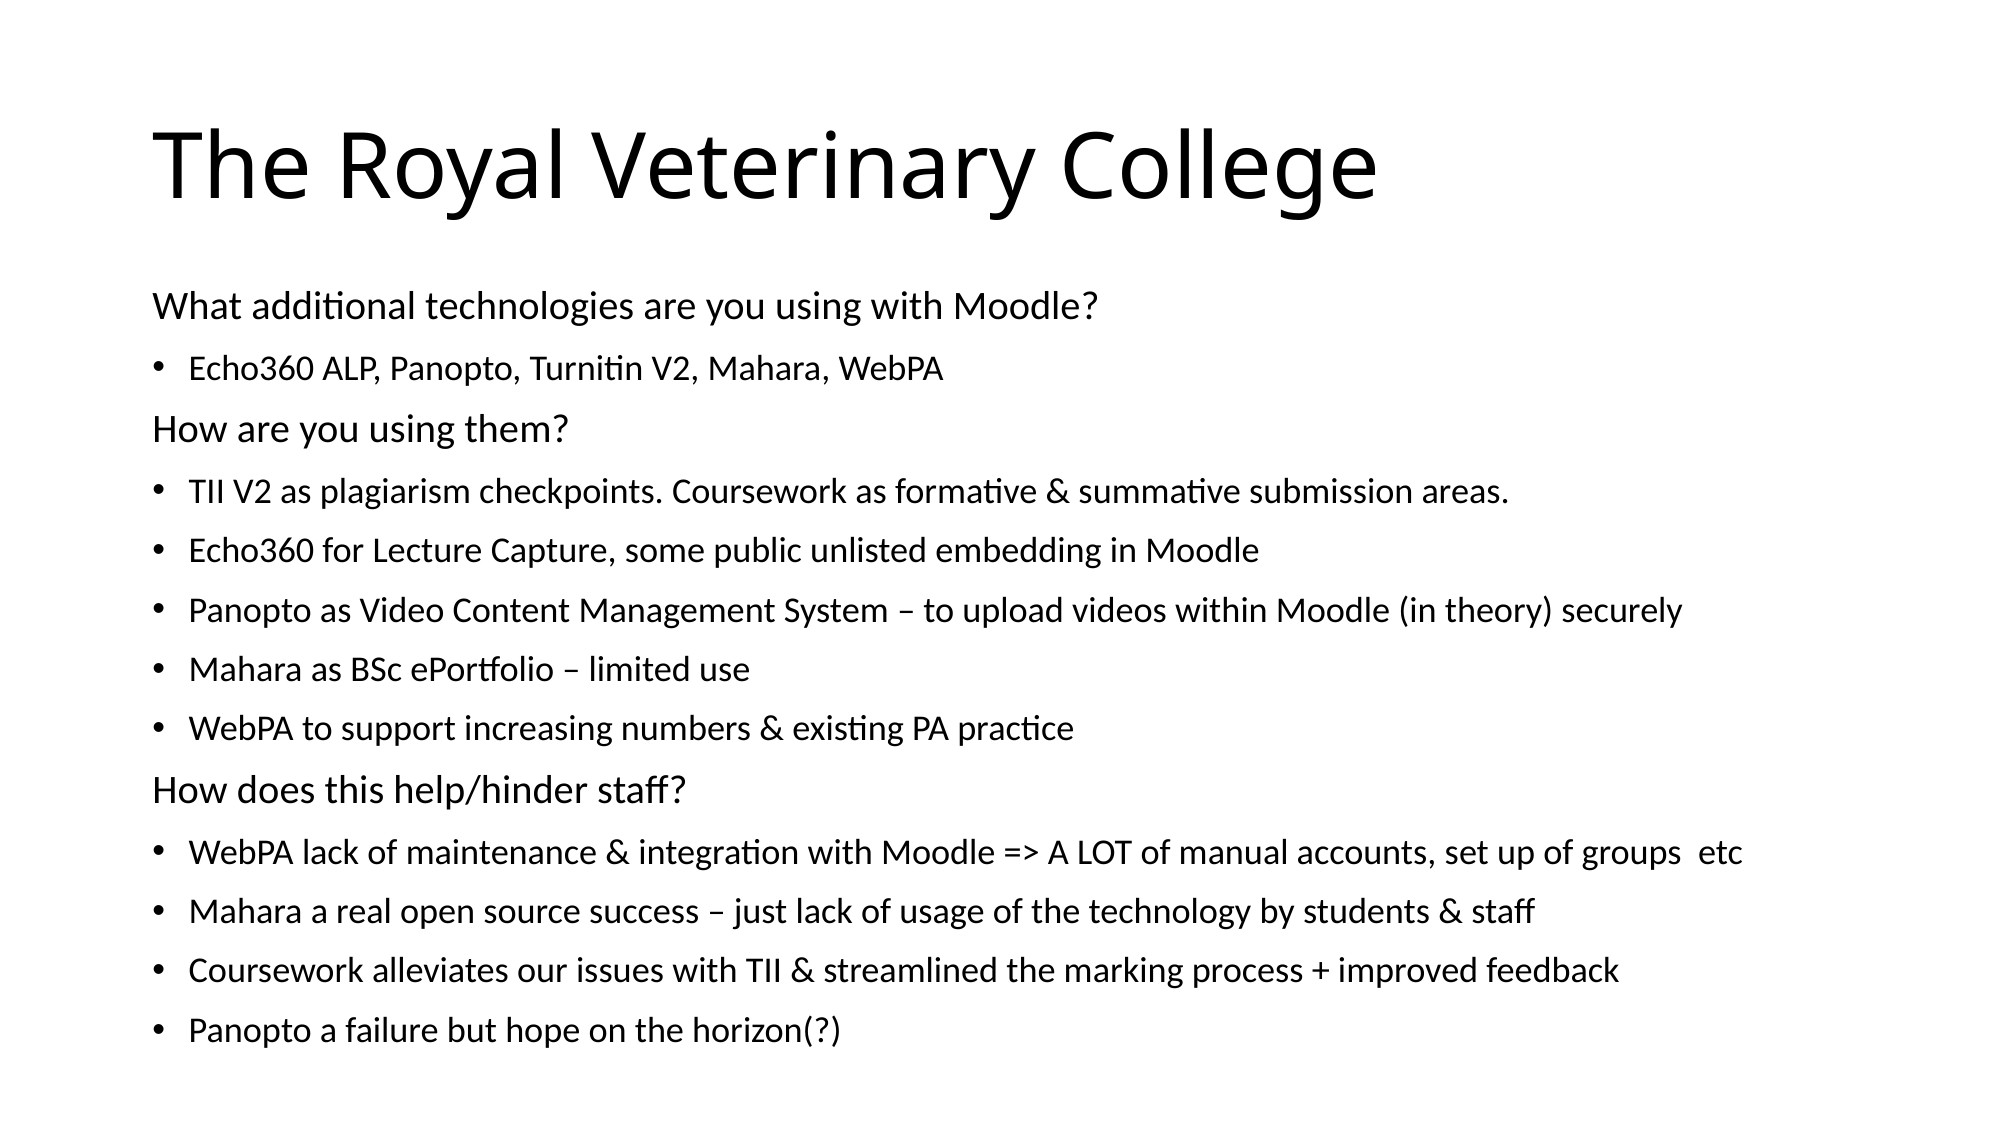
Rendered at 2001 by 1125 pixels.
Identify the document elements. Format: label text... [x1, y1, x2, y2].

list What additional technologies are you using with Moodle? Echo360 ALP, Panopto, Turnitin V2, Mahara, WebPA How are you using them? TII V2 as plagiarism checkpoints. Coursework as formative & summative submission areas. Echo360 for Lecture Capture, some public unlisted embedding in Moodle Panopto as Video Content Management System – to upload videos within Moodle (in theory) securely Mahara as BSc ePortfolio – limited use WebPA to support increasing numbers & existing PA practice How does this help/hinder staff? WebPA lack of maintenance & integration with Moodle => A LOT of manual accounts, set up of groups etc Mahara a real open source success – just lack of usage of the technology by students & staff Coursework alleviates our issues with TII & streamlined the marking process + improved feedback Panopto a failure but hope on the horizon(?) [137, 277, 1863, 1062]
title The Royal Veterinary College [137, 59, 1863, 277]
